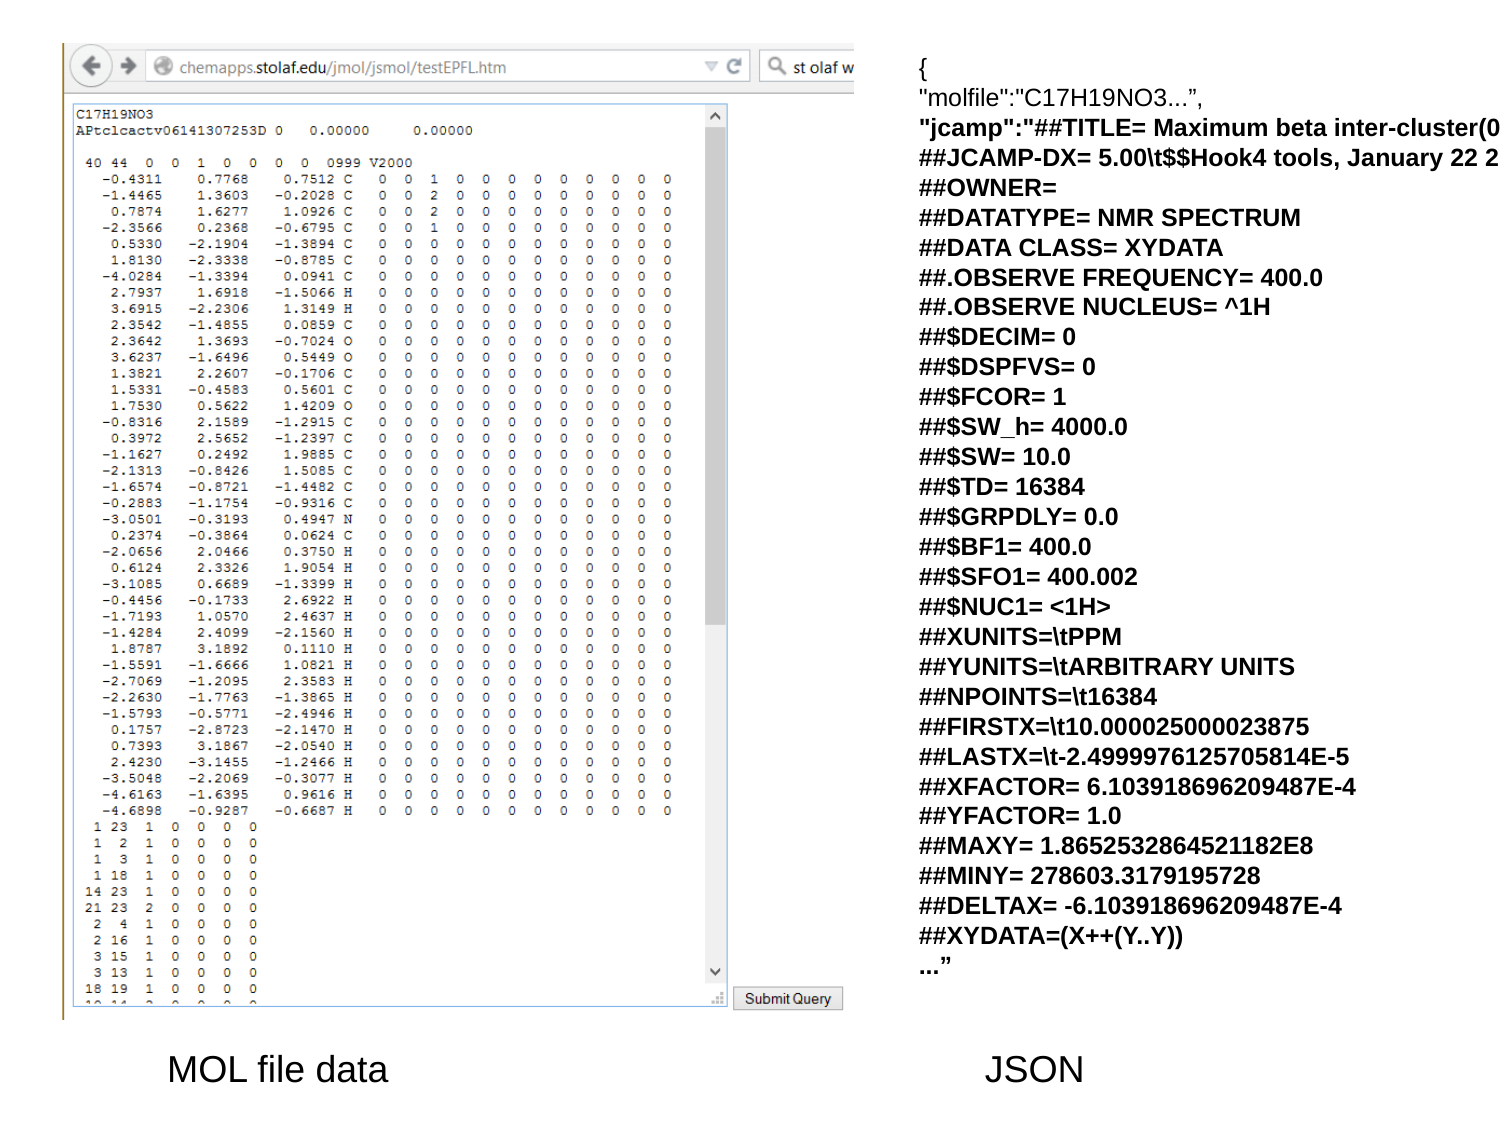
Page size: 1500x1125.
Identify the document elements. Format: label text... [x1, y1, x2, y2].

text_box { "molfile":"C17H19NO3...”, "jcamp":"##TITLE= Maximum beta inter-cluster(0), intra-cluster(0), Cluster size(8) ##JCAMP-DX= 5.00\t$$Hook4 tools, January 22 2015 ##OWNER= ##DATATYPE= NMR SPECTRUM ##DATA CLASS= XYDATA ##.OBSERVE FREQUENCY= 400.0 ##.OBSERVE NUCLEUS= ^1H ##$DECIM= 0 ##$DSPFVS= 0 ##$FCOR= 1 ##$SW_h= 4000.0 ##$SW= 10.0 ##$TD= 16384 ##$GRPDLY= 0.0 ##$BF1= 400.0 ##$SFO1= 400.002 ##$NUC1= <1H> ##XUNITS=\tPPM ##YUNITS=\tARBITRARY UNITS ##NPOINTS=\t16384 ##FIRSTX=\t10.000025000023875 ##LASTX=\t-2.4999976125705814E-5 ##XFACTOR= 6.103918696209487E-4 ##YFACTOR= 1.0 ##MAXY= 1.8652532864521182E8 ##MINY= 278603.3179195728 ##DELTAX= -6.103918696209487E-4 ##XYDATA=(X++(Y..Y)) ...” [904, 43, 1500, 1017]
picture [62, 43, 855, 1021]
text_box MOL file data JSON [152, 1037, 1103, 1098]
